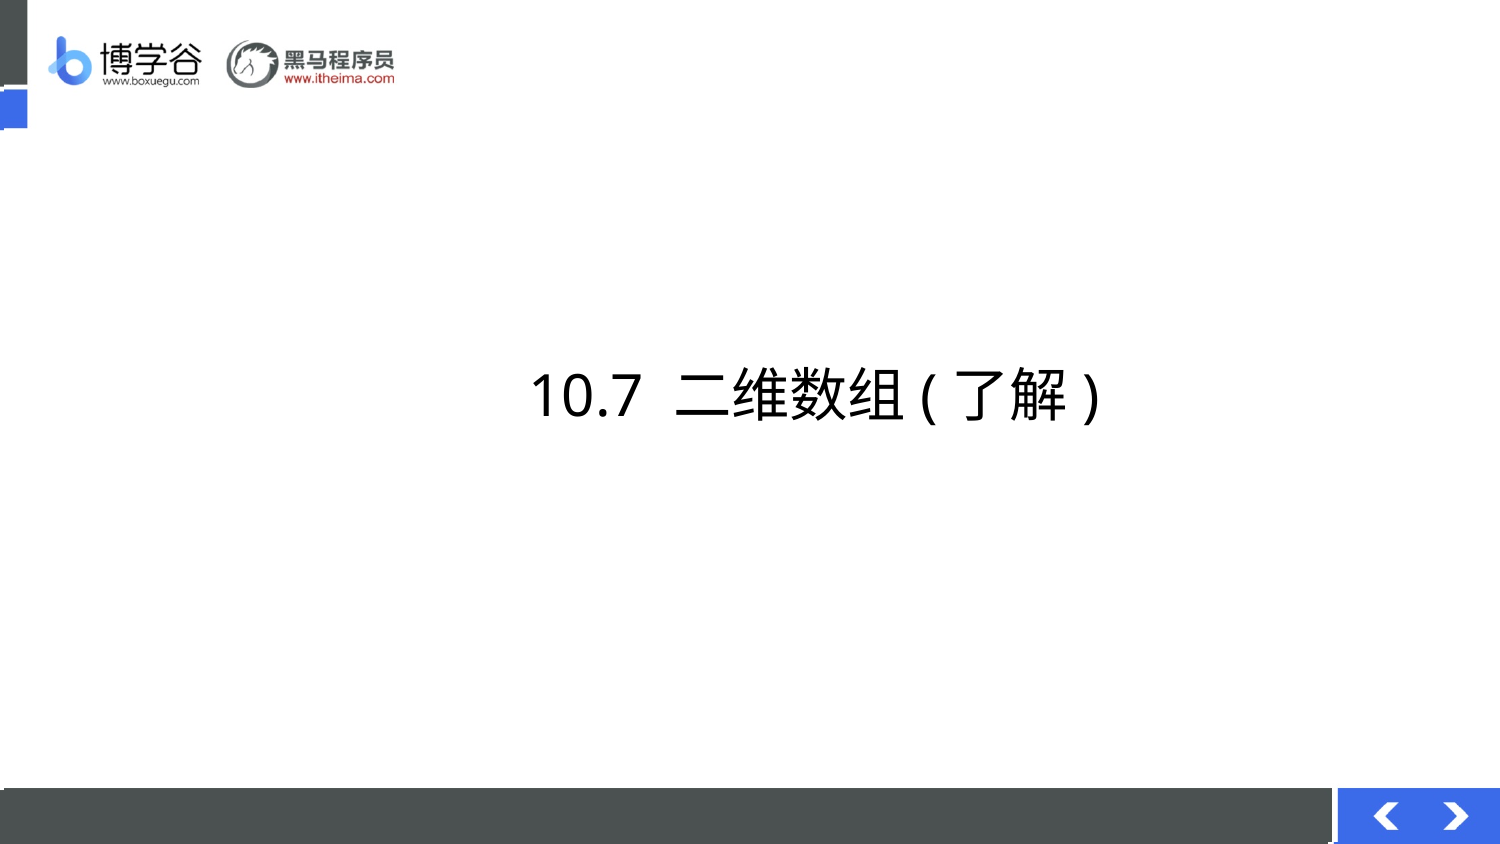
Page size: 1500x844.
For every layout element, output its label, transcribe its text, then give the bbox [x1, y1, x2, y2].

title 10.7 二维数组(了解) [513, 327, 1235, 436]
picture [0, 0, 1500, 844]
